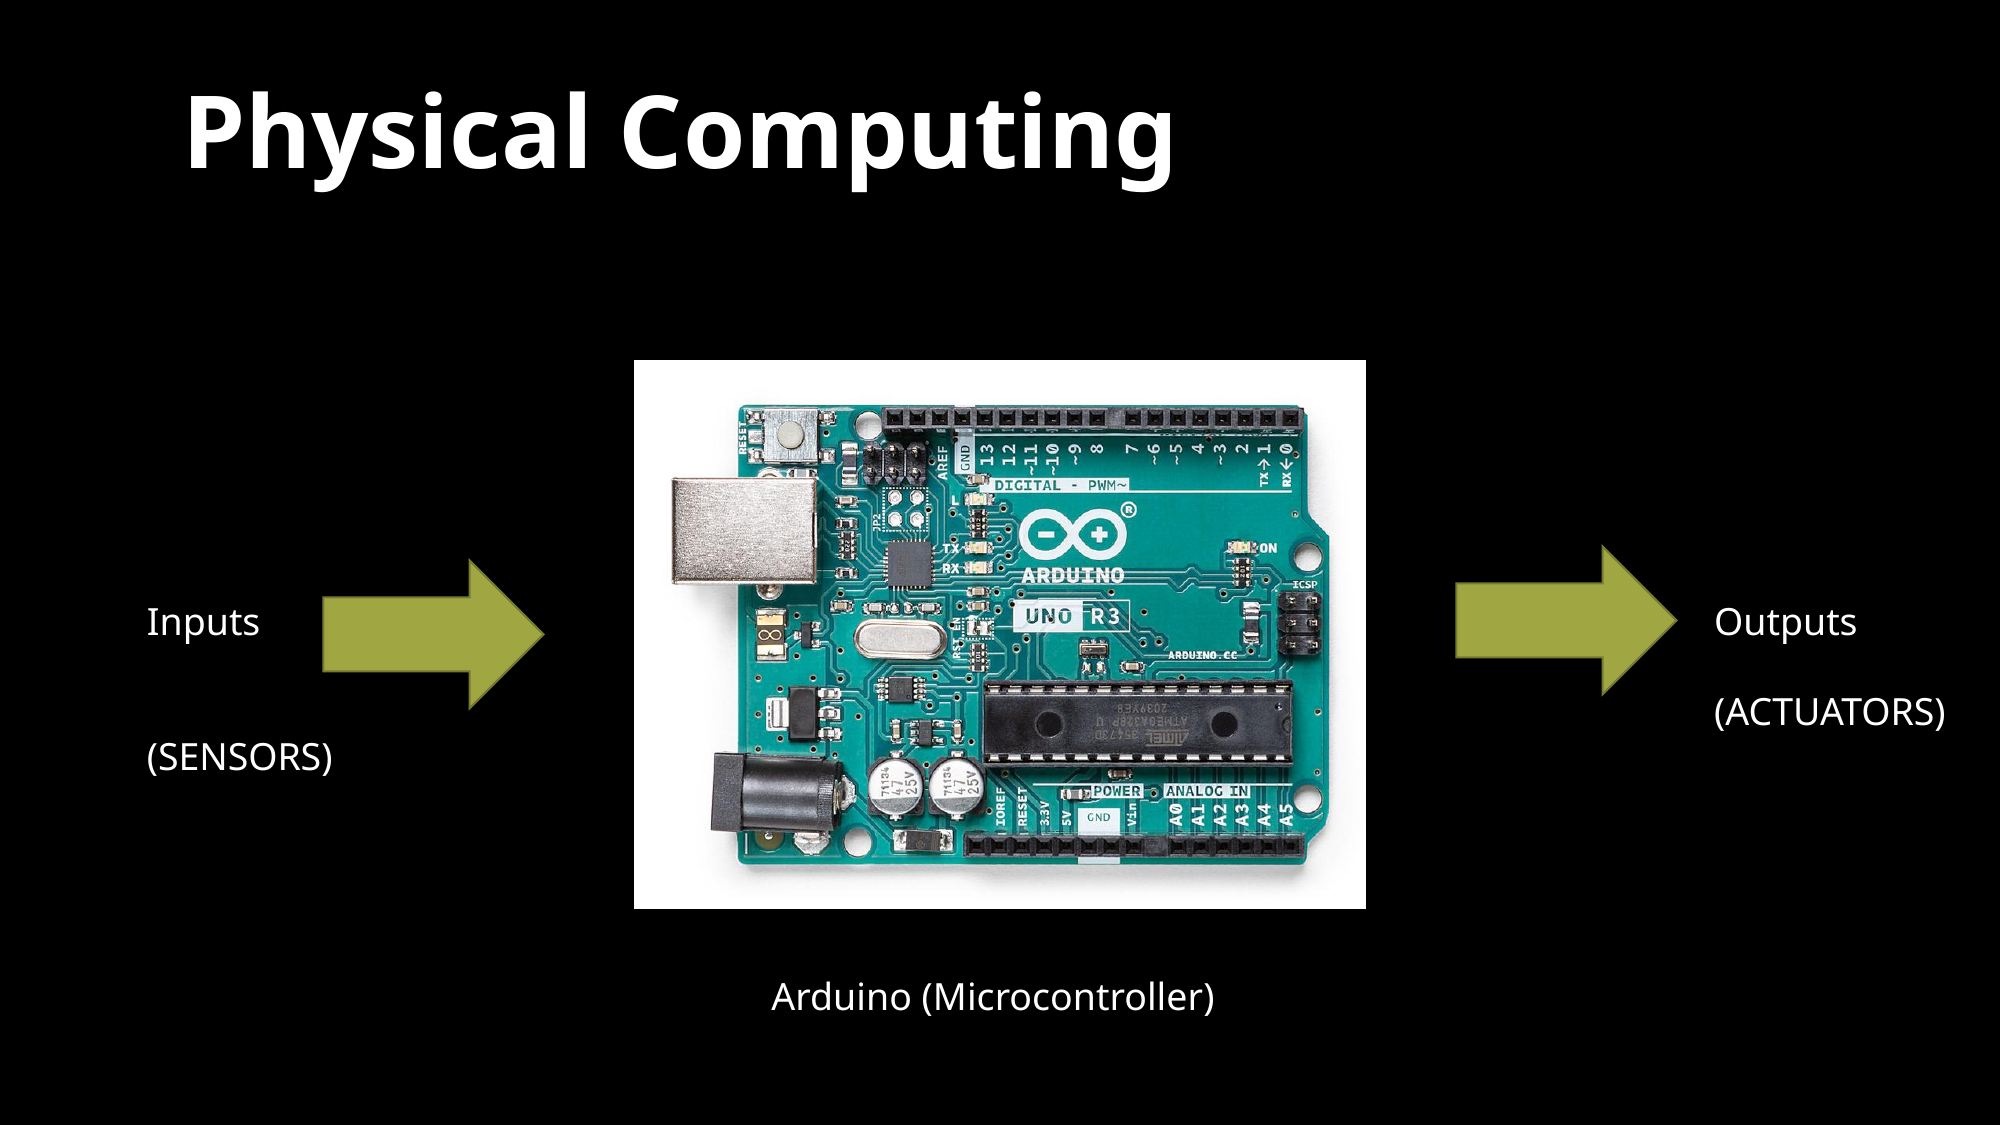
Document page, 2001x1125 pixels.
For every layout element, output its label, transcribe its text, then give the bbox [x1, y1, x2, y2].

text_box [1455, 544, 1678, 697]
text_box Arduino (Microcontroller) [756, 965, 1244, 1025]
text_box [322, 558, 545, 711]
title Physical Computing [167, 60, 1623, 264]
picture [634, 360, 1366, 909]
text_box Outputs (ACTUATORS) [1699, 591, 2000, 786]
text_box Inputs (SENSORS) [132, 591, 619, 786]
